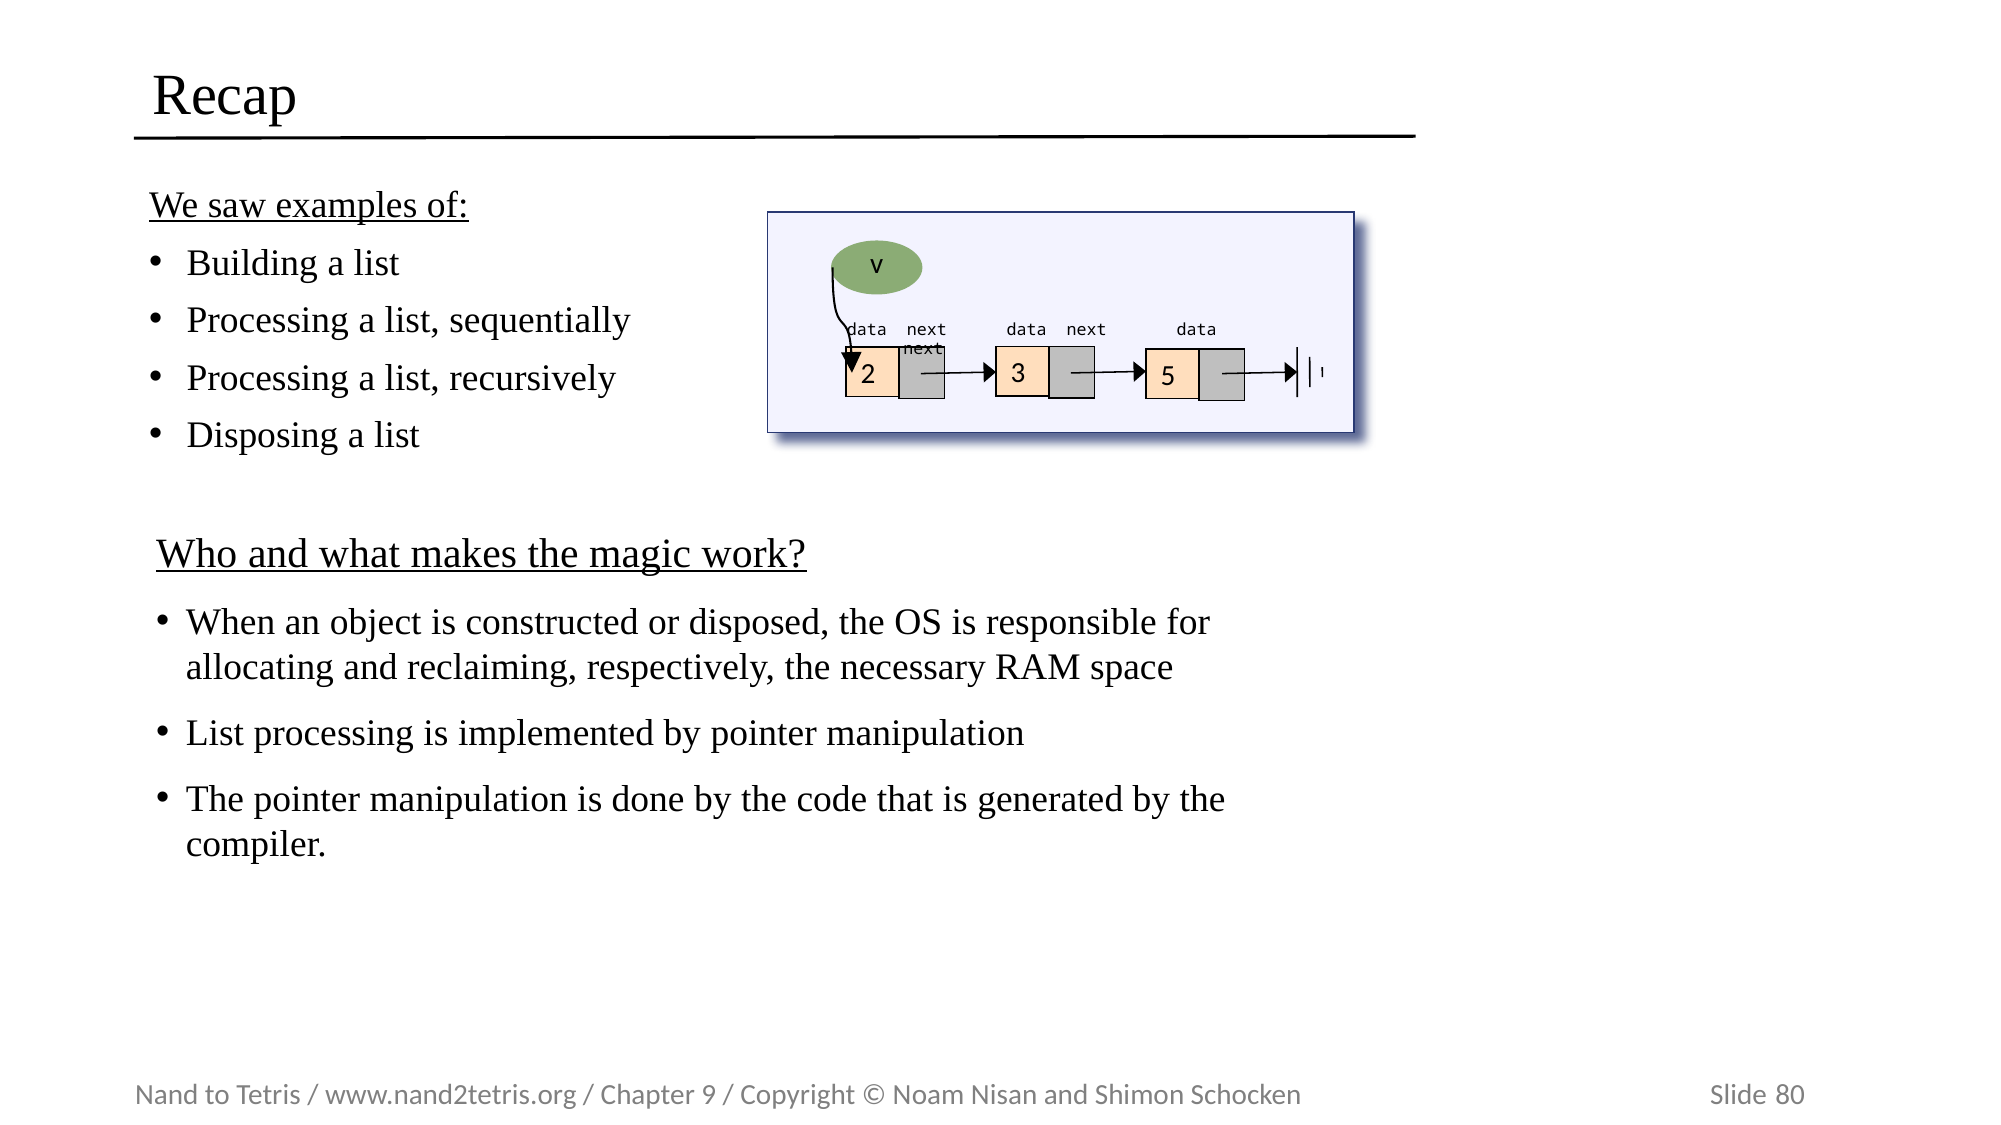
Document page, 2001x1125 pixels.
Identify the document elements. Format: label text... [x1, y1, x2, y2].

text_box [767, 212, 1355, 433]
list We saw examples of: Building a list Processing a list, sequentially Processing a list, recursively Disposing a list [134, 172, 708, 509]
title Recap [137, 48, 1417, 144]
text_box Who and what makes the magic work? When an object is constructed or disposed, the OS is responsible for allocating and reclaiming, respectively, the necessary RAM space List processing is implemented by pointer manipulation The pointer manipulation is done by the code that is generated by the compiler. [141, 518, 1358, 871]
